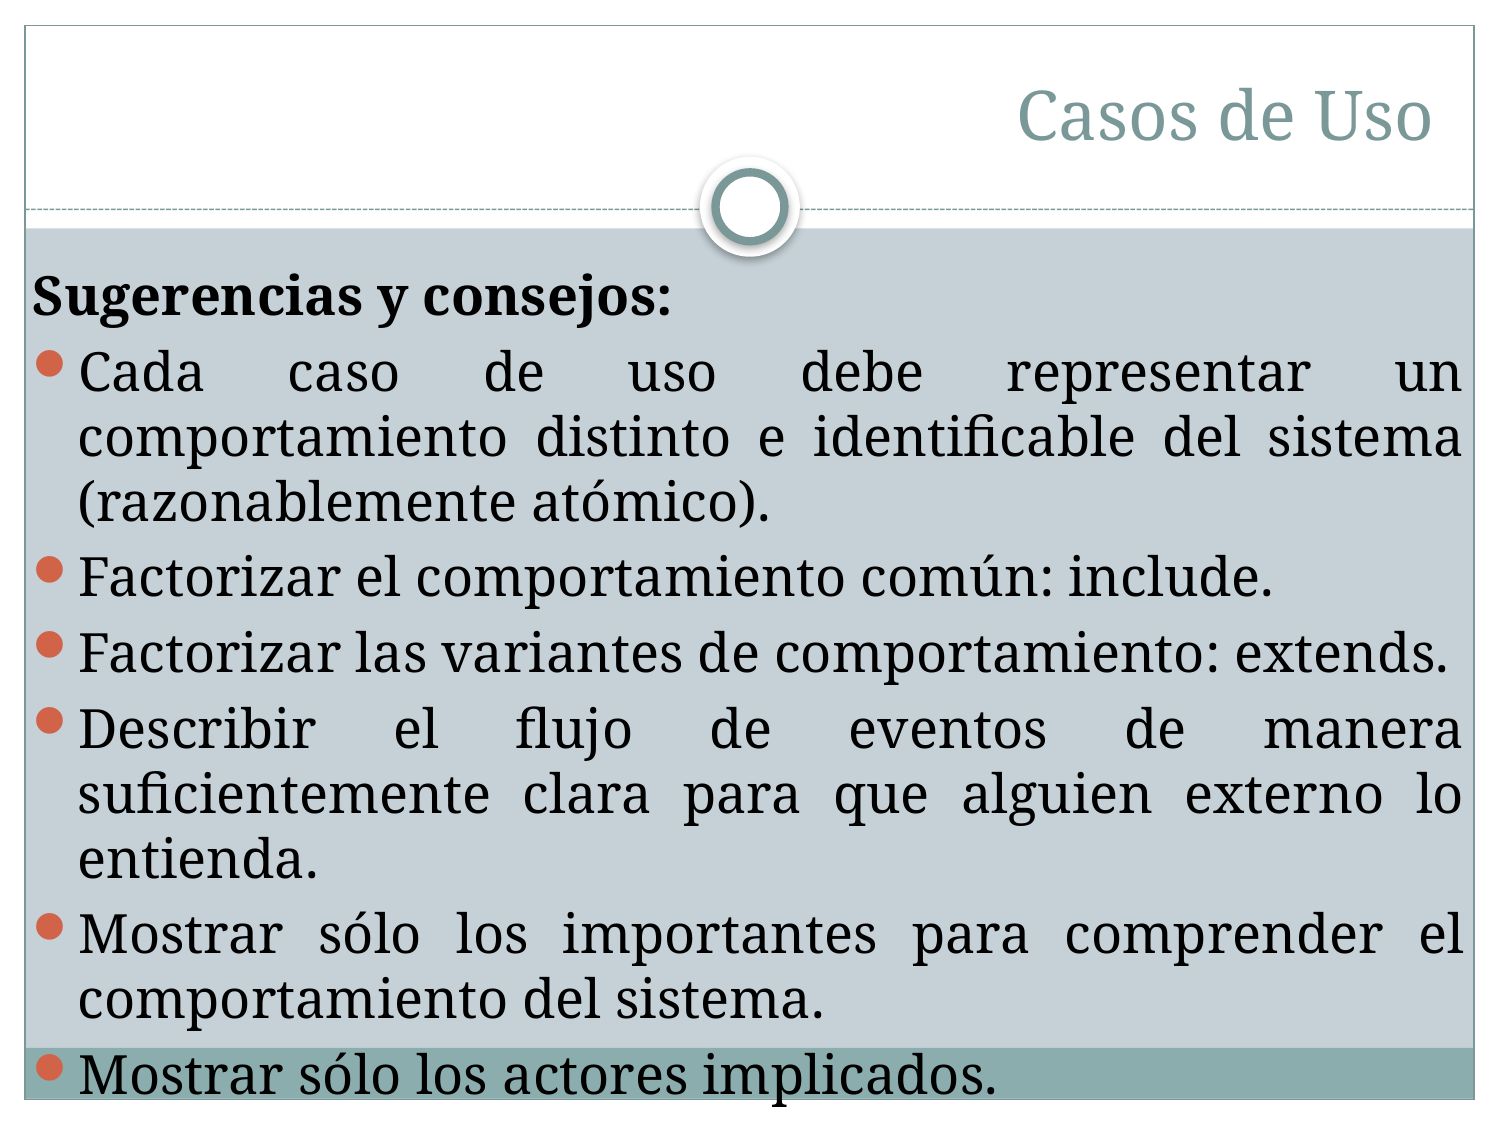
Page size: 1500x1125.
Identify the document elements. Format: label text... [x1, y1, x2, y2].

text_box Sugerencias y consejos: Cada caso de uso debe representar un comportamiento distinto e identificable del sistema (razonablemente atómico). Factorizar el comportamiento común: include. Factorizar las variantes de comportamiento: extends. Describir el flujo de eventos de manera suficientemente clara para que alguien externo lo entienda. Mostrar sólo los importantes para comprender el comportamiento del sistema. Mostrar sólo los actores implicados. [17, 253, 1481, 1125]
text_box Casos de Uso [49, 37, 1450, 162]
